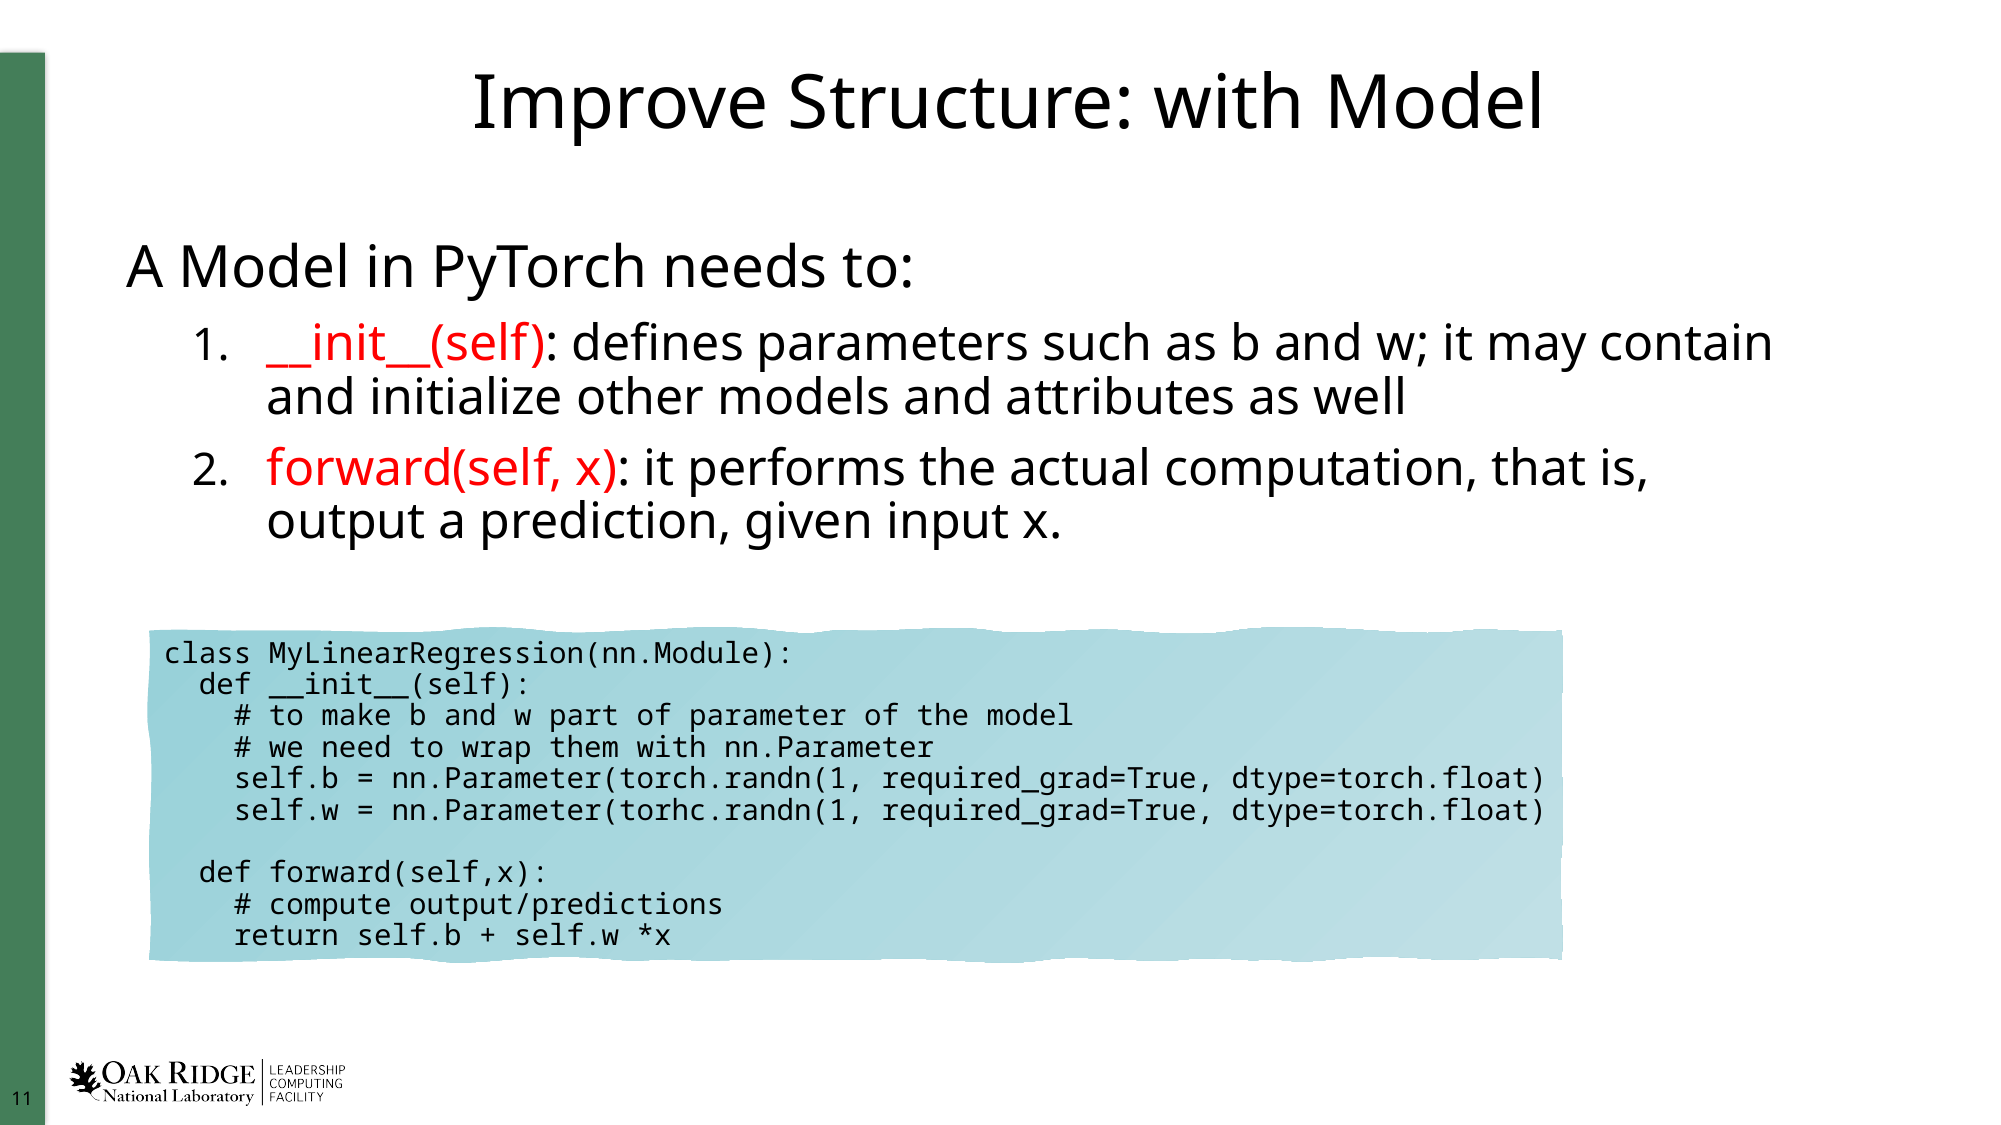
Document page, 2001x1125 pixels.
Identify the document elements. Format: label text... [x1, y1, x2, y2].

text_box class MyLinearRegression(nn.Module): def __init__(self): # to make b and w part of parameter of the model # we need to wrap them with nn.Parameter self.b = nn.Parameter(torch.randn(1, required_grad=True, dtype=torch.float) self.w = nn.Parameter(torhc.randn(1, required_grad=True, dtype=torch.float) def forward(self,x): # compute output/predictions return self.b + self.w *x [147, 627, 1563, 963]
picture [69, 1059, 345, 1106]
list A Model in PyTorch needs to: __init__(self): defines parameters such as b and w; it may contain and initialize other models and attributes as well forward(self, x): it performs the actual computation, that is, output a prediction, given input x. [111, 229, 1820, 625]
title Improve Structure: with Model [71, 56, 1948, 157]
